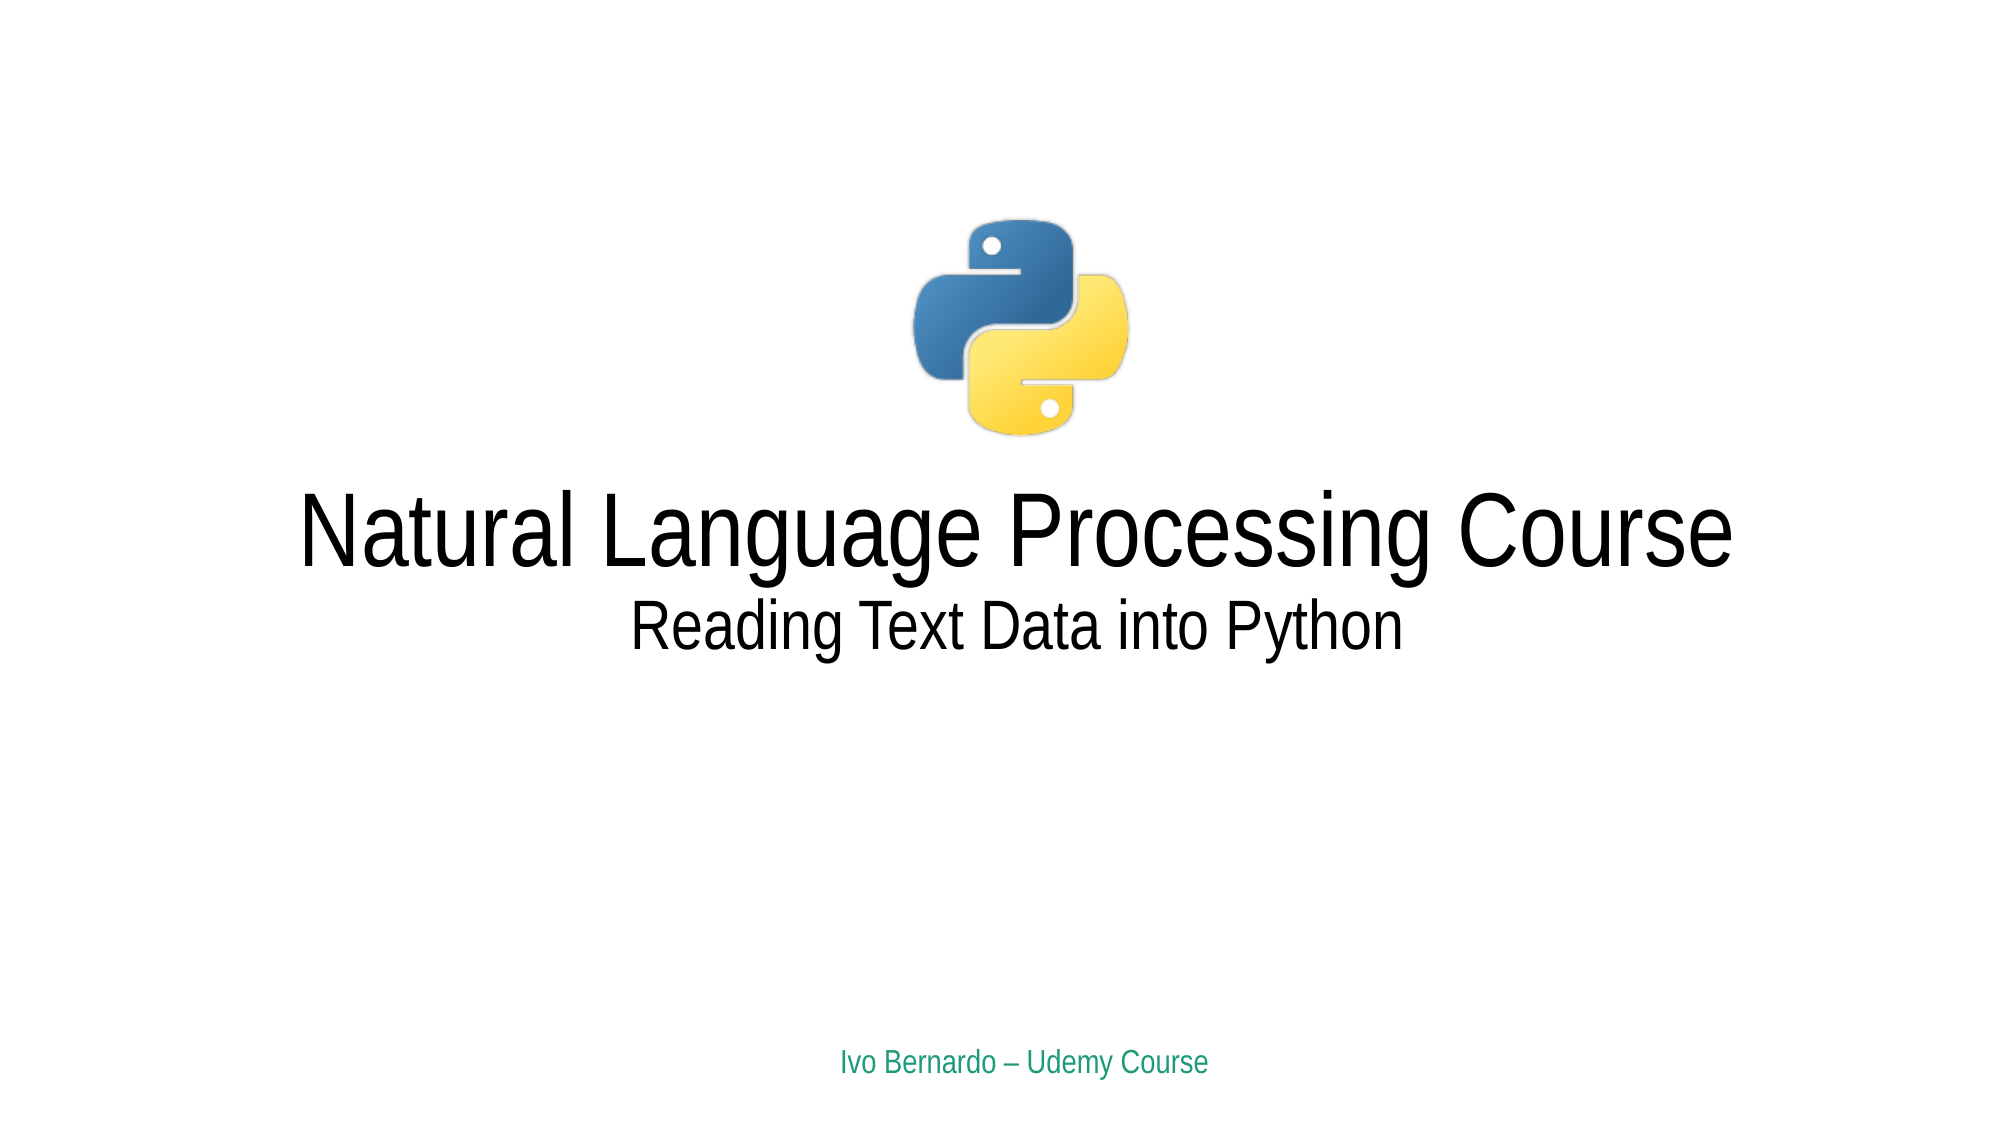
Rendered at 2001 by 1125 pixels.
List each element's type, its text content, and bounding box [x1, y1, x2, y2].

title Natural Language Processing Course Reading Text Data into Python [221, 402, 1815, 673]
picture [864, 172, 1178, 486]
text_box Ivo Bernardo – Udemy Course [123, 817, 1225, 1088]
